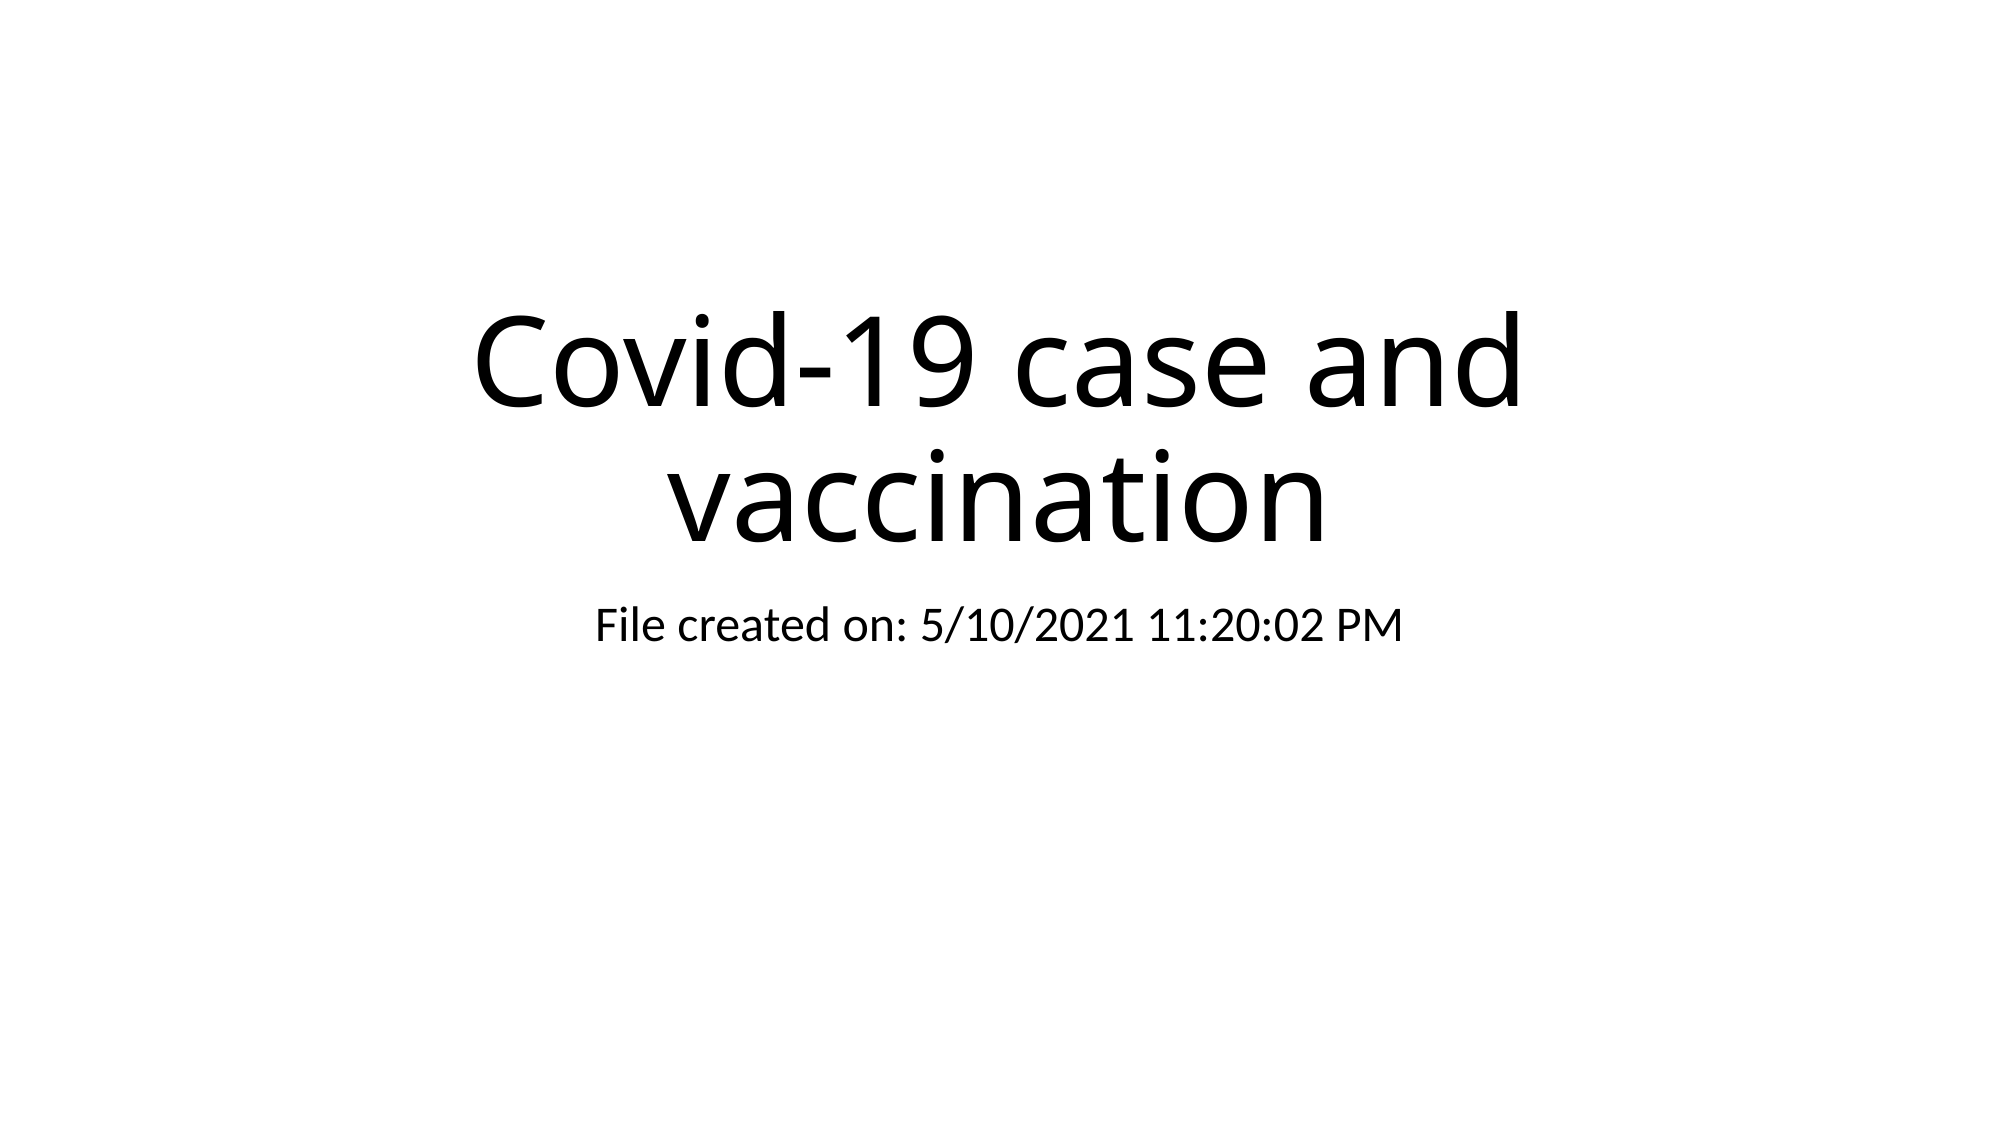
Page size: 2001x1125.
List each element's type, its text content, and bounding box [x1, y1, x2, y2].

title Covid-19 case and vaccination [249, 184, 1750, 576]
subtitle File created on: 5/10/2021 11:20:02 PM [249, 590, 1750, 863]
